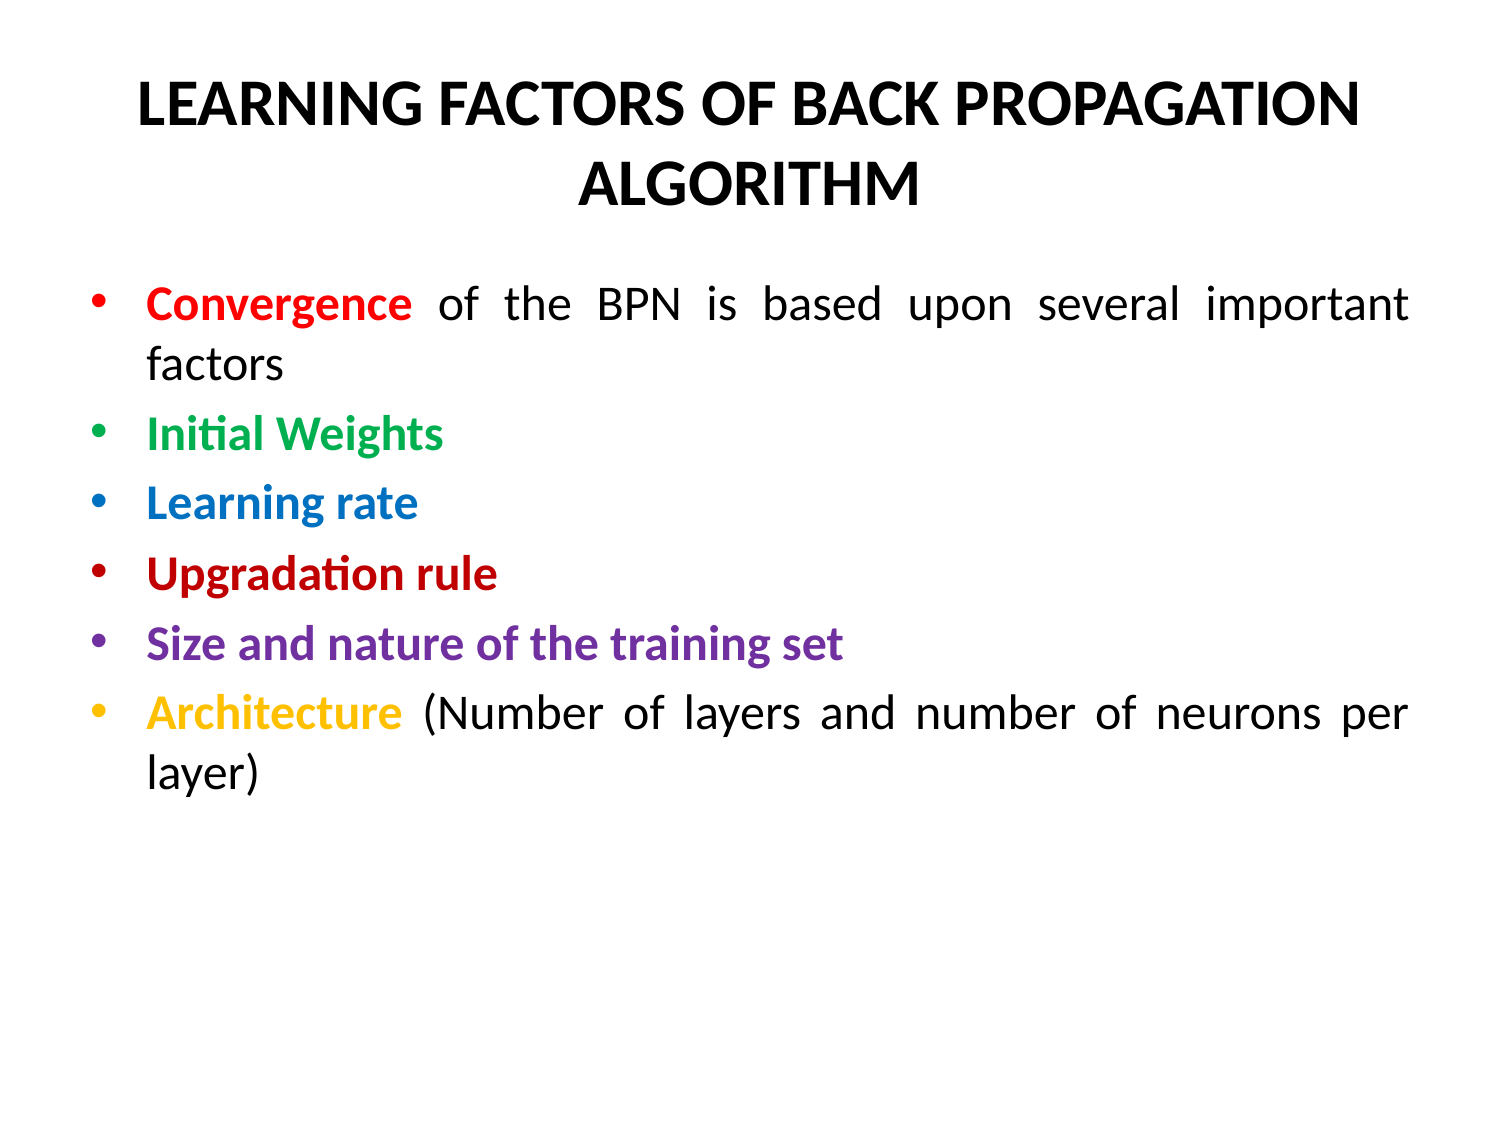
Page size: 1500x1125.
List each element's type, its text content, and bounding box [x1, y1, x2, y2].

title LEARNING FACTORS OF BACK PROPAGATION ALGORITHM [75, 45, 1425, 233]
list Convergence of the BPN is based upon several important factors Initial Weights Learning rate Upgradation rule Size and nature of the training set Architecture (Number of layers and number of neurons per layer) [75, 262, 1425, 1005]
